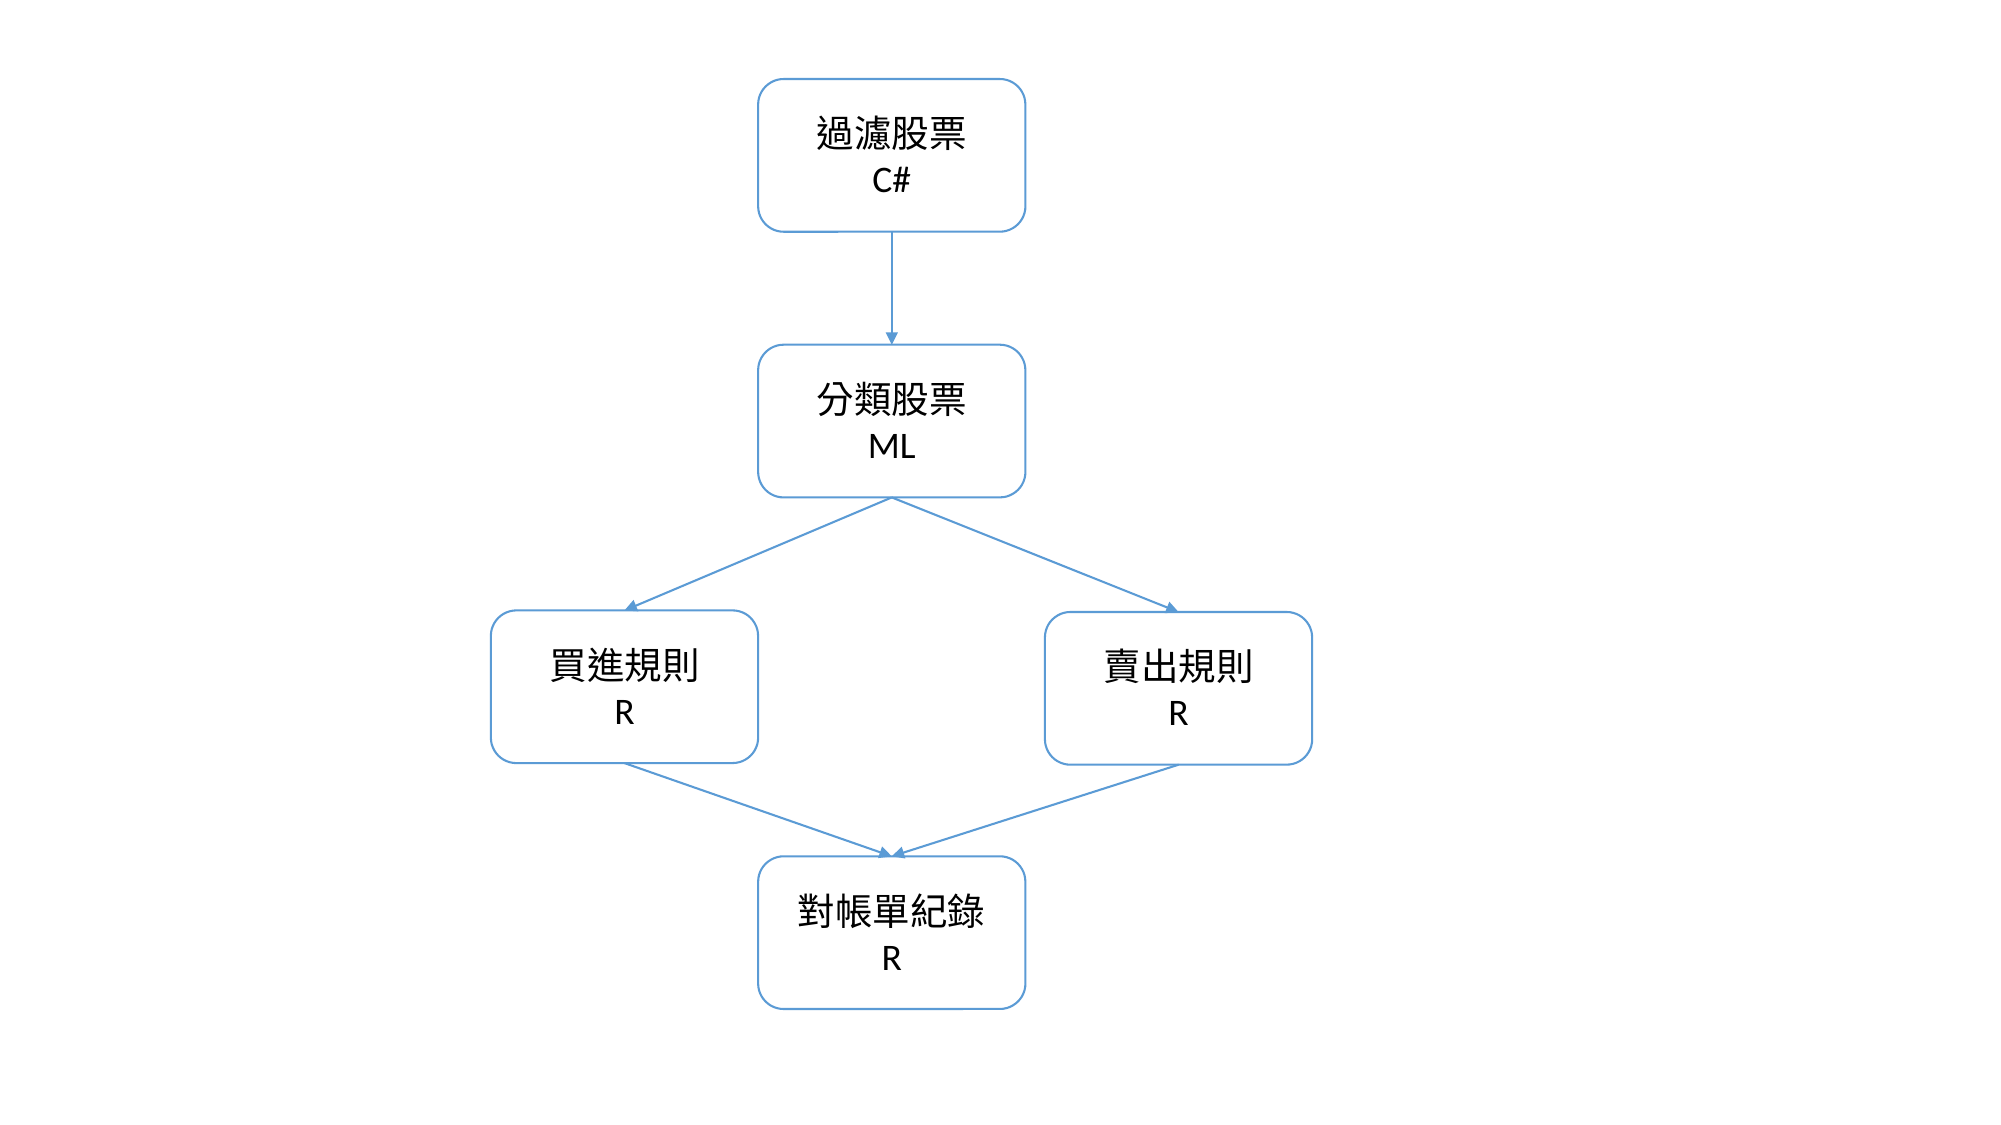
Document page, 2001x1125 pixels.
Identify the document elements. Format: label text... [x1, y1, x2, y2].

text_box 過濾股票 C# [757, 77, 1027, 233]
text_box 賣出規則 R [1043, 610, 1314, 766]
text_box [624, 497, 891, 611]
text_box 對帳單紀錄 R [757, 857, 1027, 1011]
text_box 分類股票 ML [757, 343, 1027, 497]
text_box 買進規則 R [489, 609, 760, 765]
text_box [624, 763, 892, 857]
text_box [891, 497, 1179, 612]
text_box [891, 764, 1179, 857]
